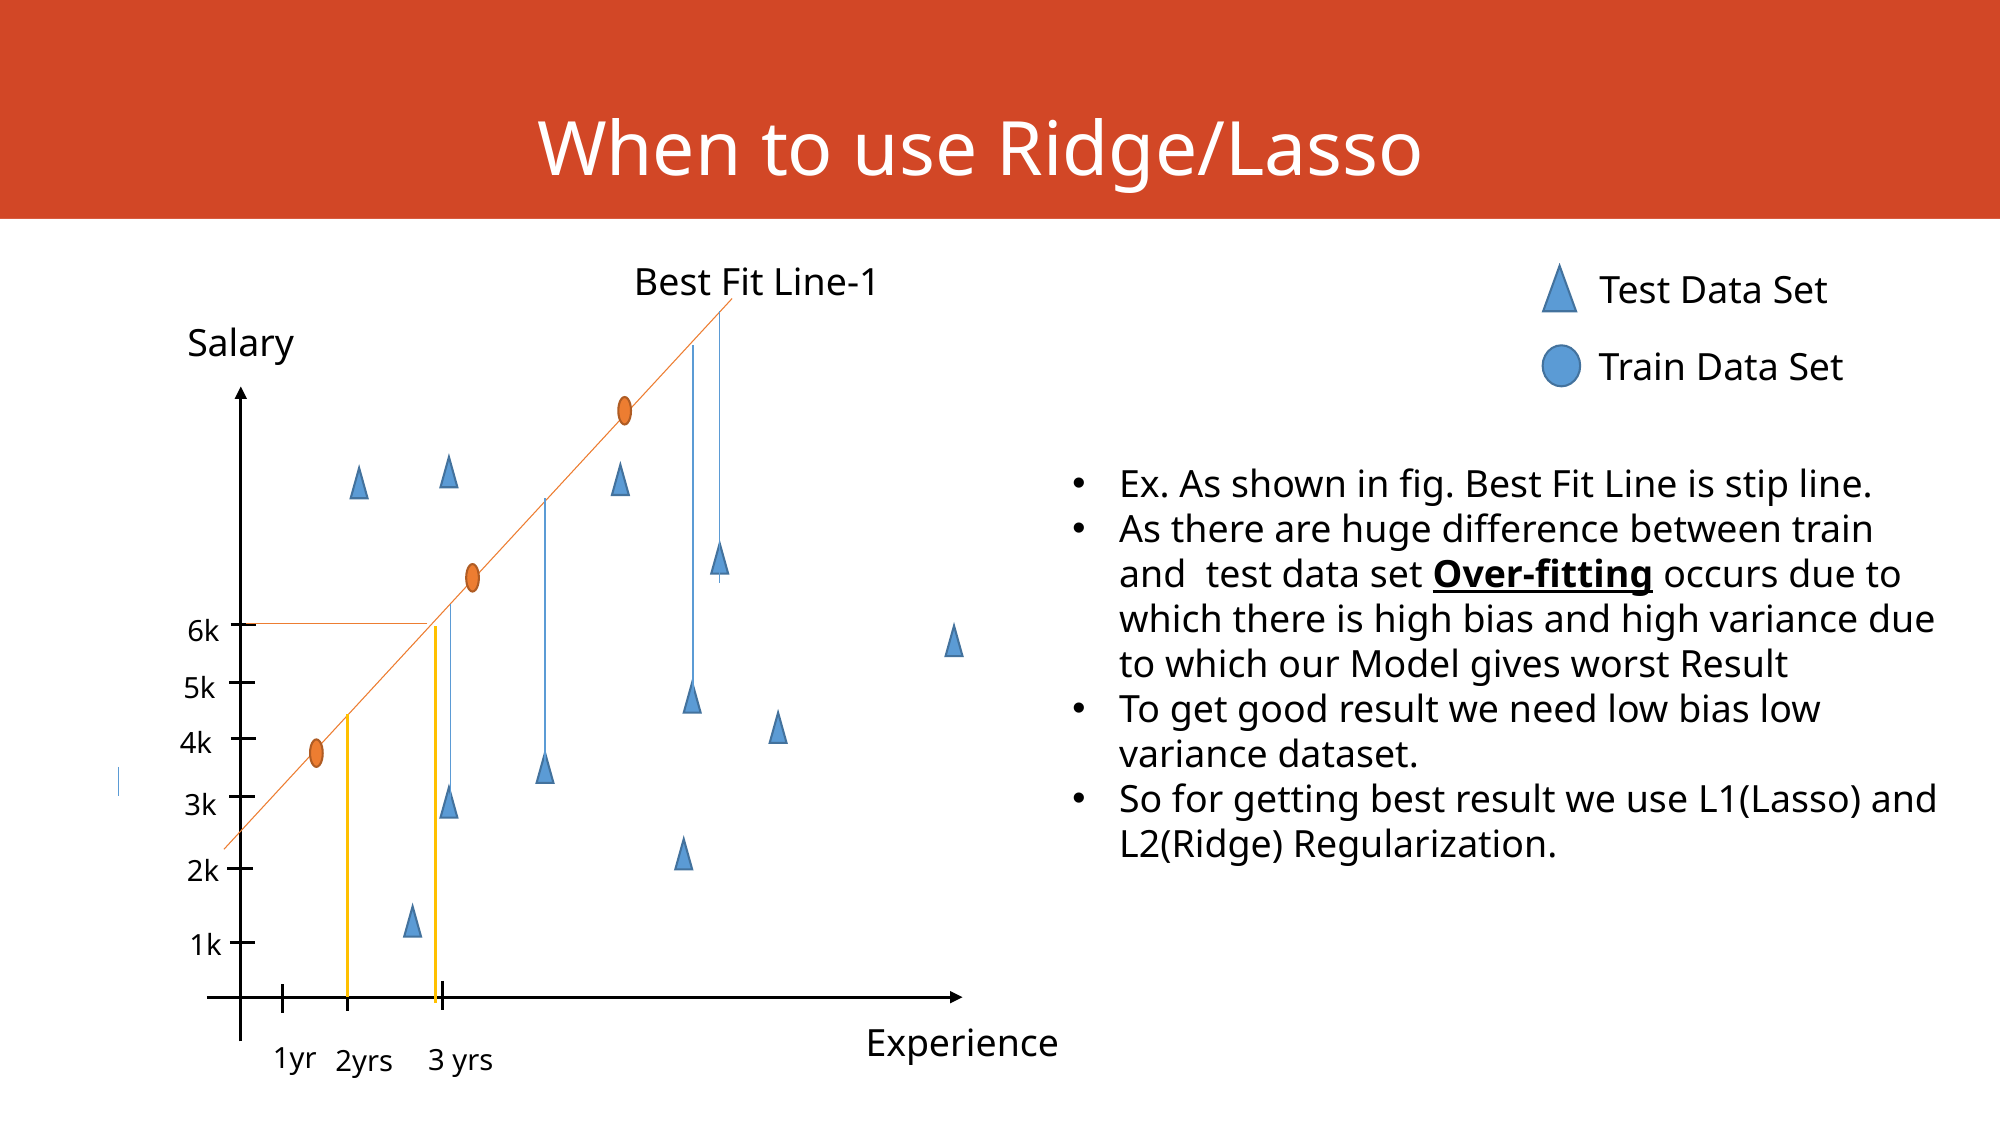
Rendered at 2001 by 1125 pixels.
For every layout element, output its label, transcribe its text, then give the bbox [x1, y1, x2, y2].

text_box Best Fit Line-1 [619, 250, 896, 311]
text_box 6k [172, 605, 223, 655]
text_box Train Data Set [1583, 335, 1859, 396]
text_box [944, 621, 964, 658]
text_box [768, 708, 788, 744]
text_box 1yr [258, 1031, 332, 1082]
text_box [673, 850, 694, 871]
text_box [402, 902, 423, 938]
text_box Experience [850, 1011, 1075, 1071]
text_box 4k [165, 717, 223, 767]
text_box 3 yrs [413, 1034, 509, 1084]
text_box 5k [168, 662, 223, 713]
text_box 2yrs [320, 1034, 408, 1085]
text_box Ex. As shown in fig. Best Fit Line is stip line. As there are huge difference between train and test data set Over-fitting occurs due to which there is high bias and high variance due to which our Model gives worst Result To get good result we need low bias low variance dataset. So for getting best result we use L1(Lasso) and L2(Ridge) Regularization. [1057, 452, 1966, 873]
text_box 2k [172, 844, 234, 895]
text_box 1k [174, 918, 237, 969]
text_box [1541, 262, 1578, 313]
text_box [223, 298, 733, 850]
text_box [1541, 344, 1582, 388]
text_box Test Data Set [1584, 258, 1843, 318]
text_box Salary [172, 311, 223, 371]
text_box 3k [169, 779, 223, 829]
title When to use Ridge/Lasso [99, 0, 1863, 199]
